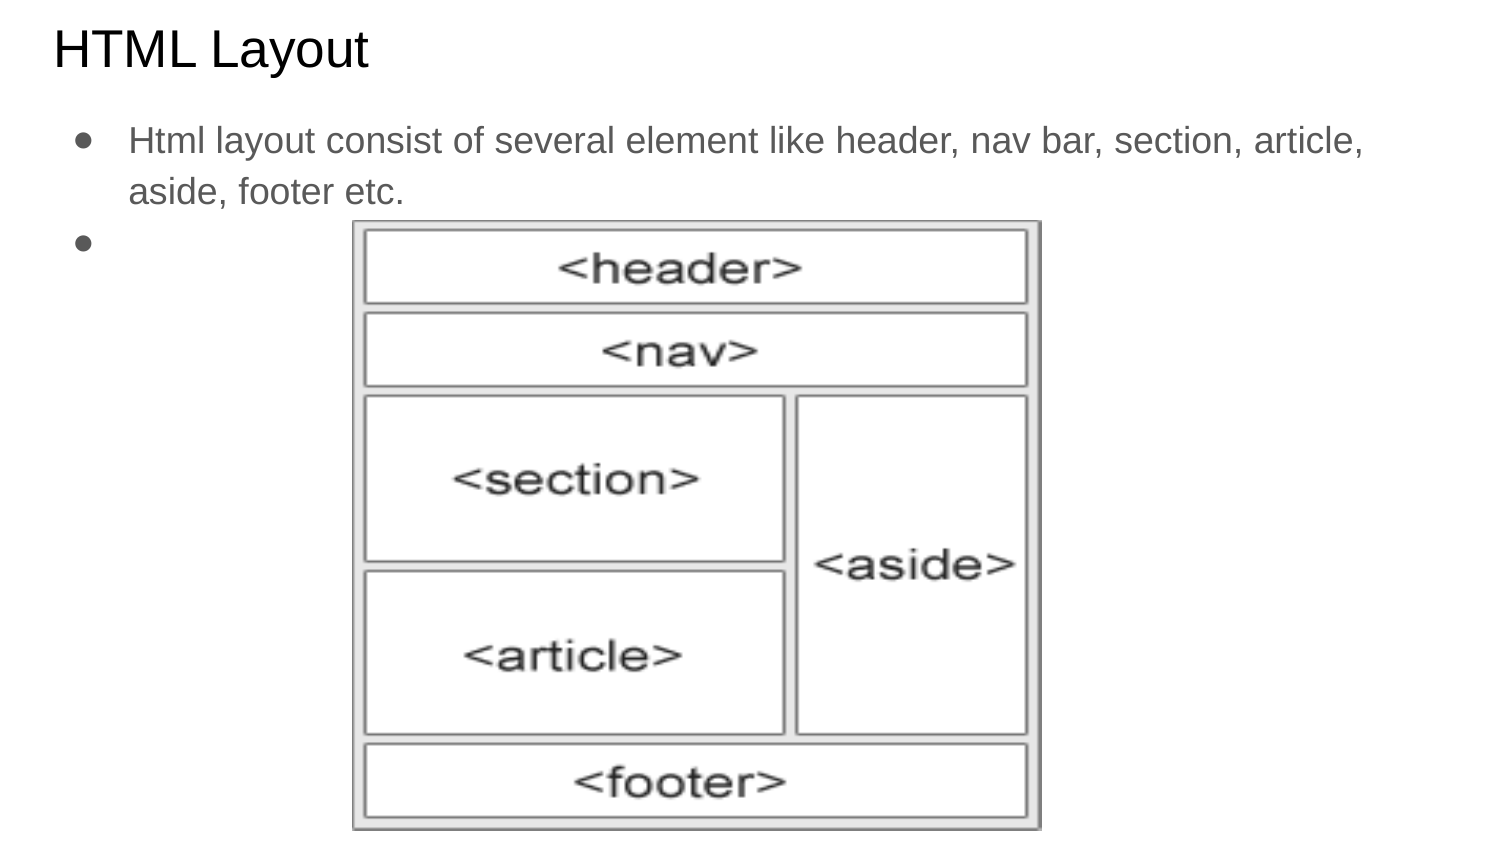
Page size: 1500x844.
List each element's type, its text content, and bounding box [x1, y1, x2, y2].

title HTML Layout [38, 0, 1436, 93]
picture [352, 219, 1042, 832]
list Html layout consist of several element like header, nav bar, section, article, aside, footer etc. [38, 93, 1436, 844]
